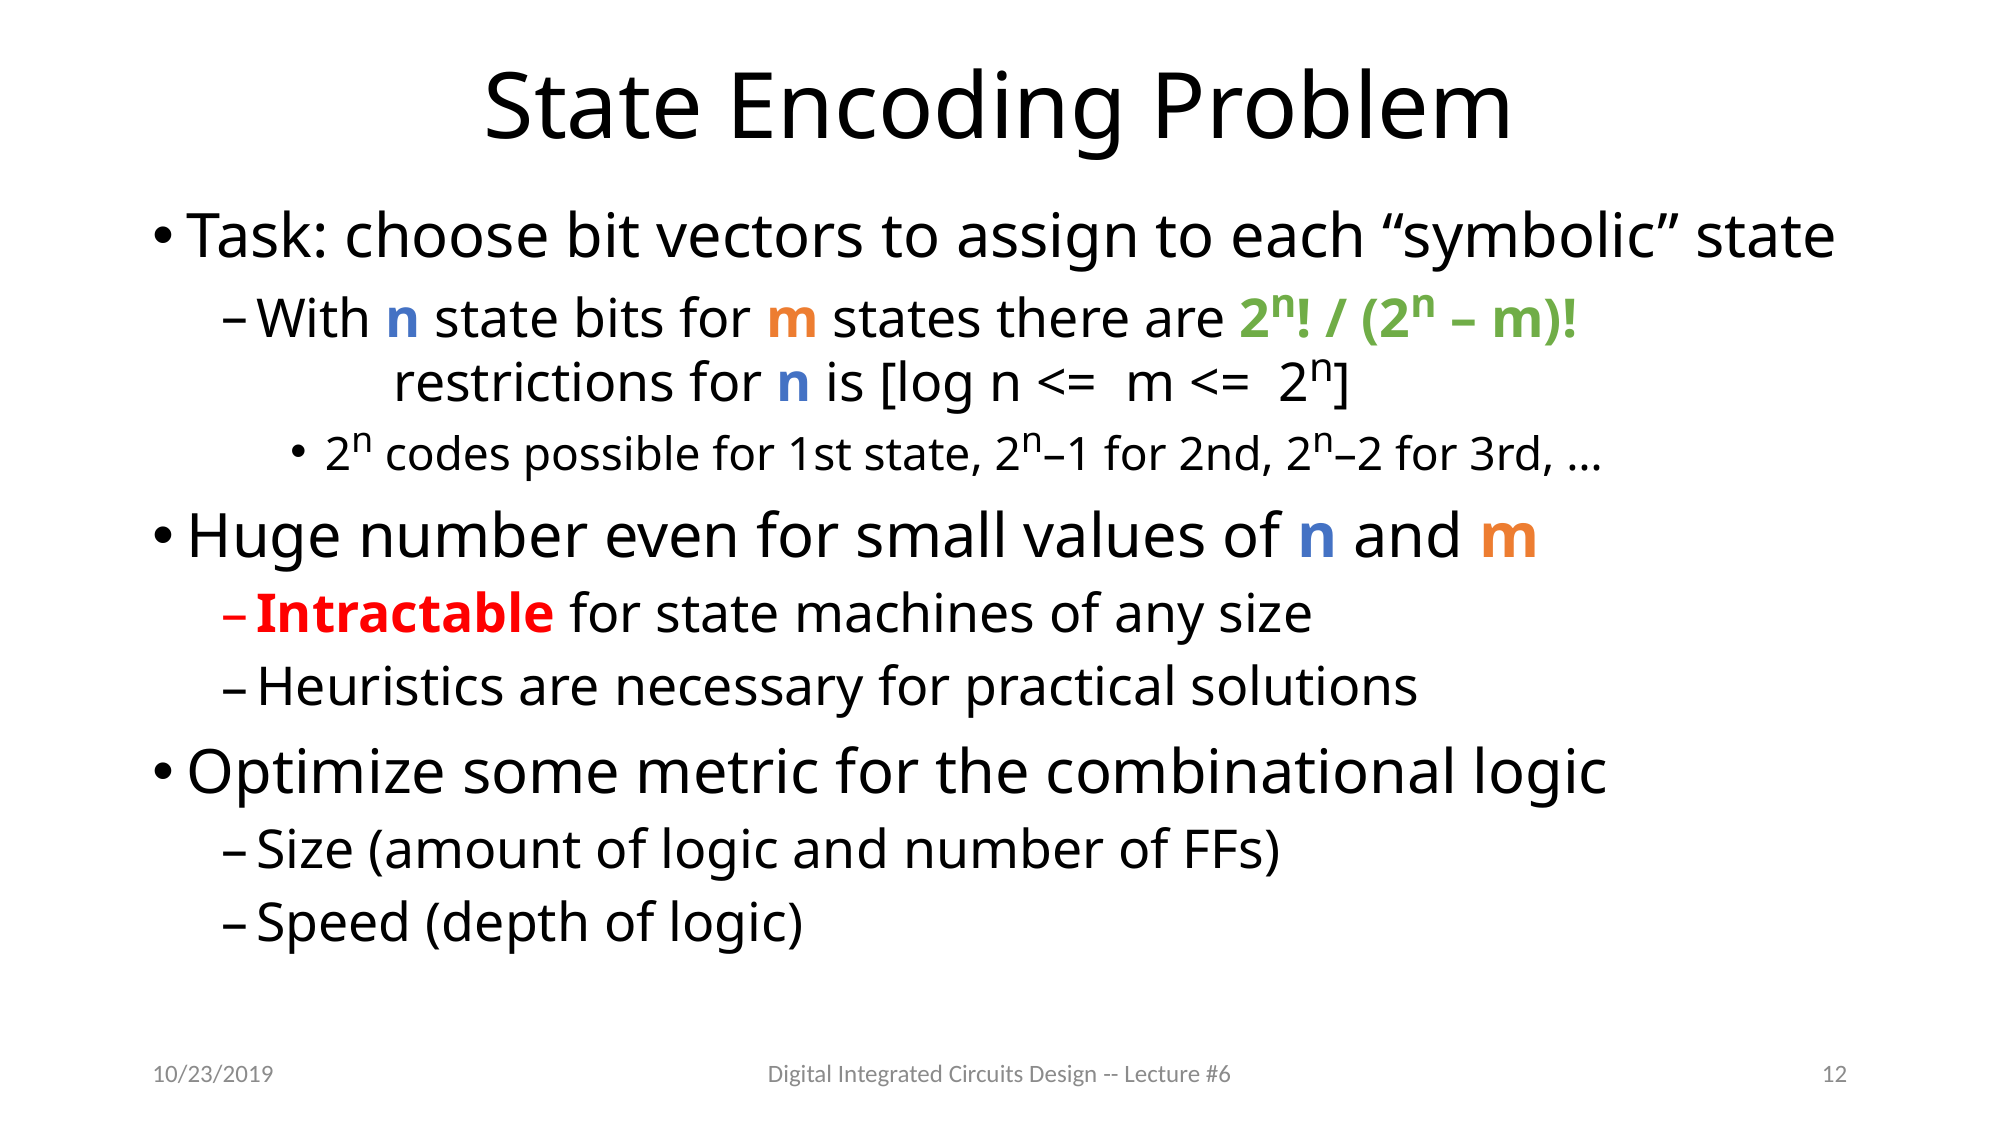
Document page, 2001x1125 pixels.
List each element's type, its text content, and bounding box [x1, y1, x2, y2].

list Task: choose bit vectors to assign to each “symbolic” state With n state bits for m states there are 2n! / (2n – m)! restrictions for n is [log n <= m <= 2n] 2n codes possible for 1st state, 2n–1 for 2nd, 2n–2 for 3rd, … Huge number even for small values of n and m Intractable for state machines of any size Heuristics are necessary for practical solutions Optimize some metric for the combinational logic Size (amount of logic and number of FFs) Speed (depth of logic) [137, 197, 1863, 1014]
slide_number 12 [1412, 1042, 1863, 1103]
title State Encoding Problem [137, 49, 1863, 168]
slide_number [137, 1042, 588, 1103]
footer Digital Integrated Circuits Design -- Lecture #6 [662, 1042, 1338, 1103]
